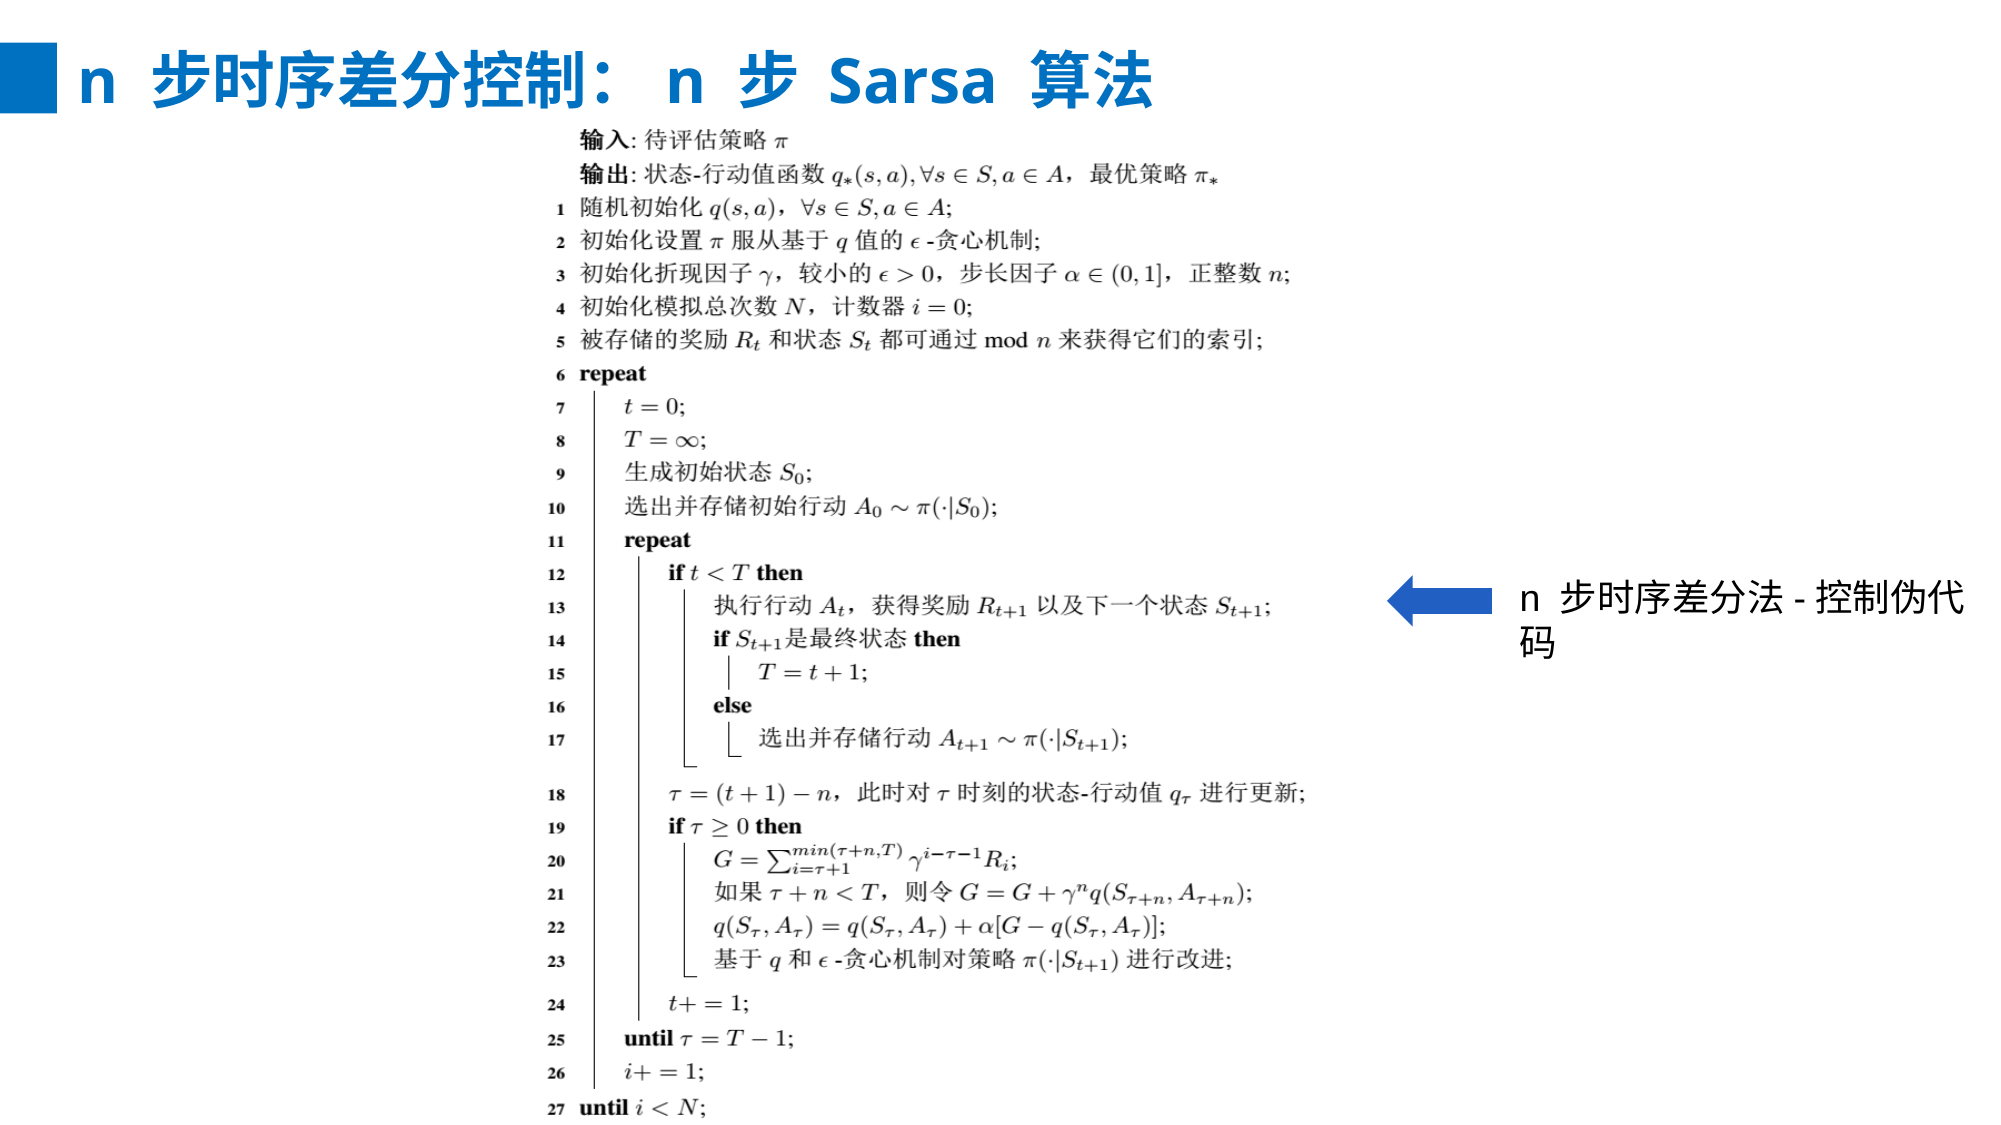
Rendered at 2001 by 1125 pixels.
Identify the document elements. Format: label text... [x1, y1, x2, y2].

text_box [1385, 572, 1493, 630]
picture [536, 125, 1383, 1120]
list n 步时序差分控制：n 步 Sarsa 算法 [77, 49, 1588, 107]
text_box n 步时序差分法-控制伪代码 [1504, 567, 2000, 717]
